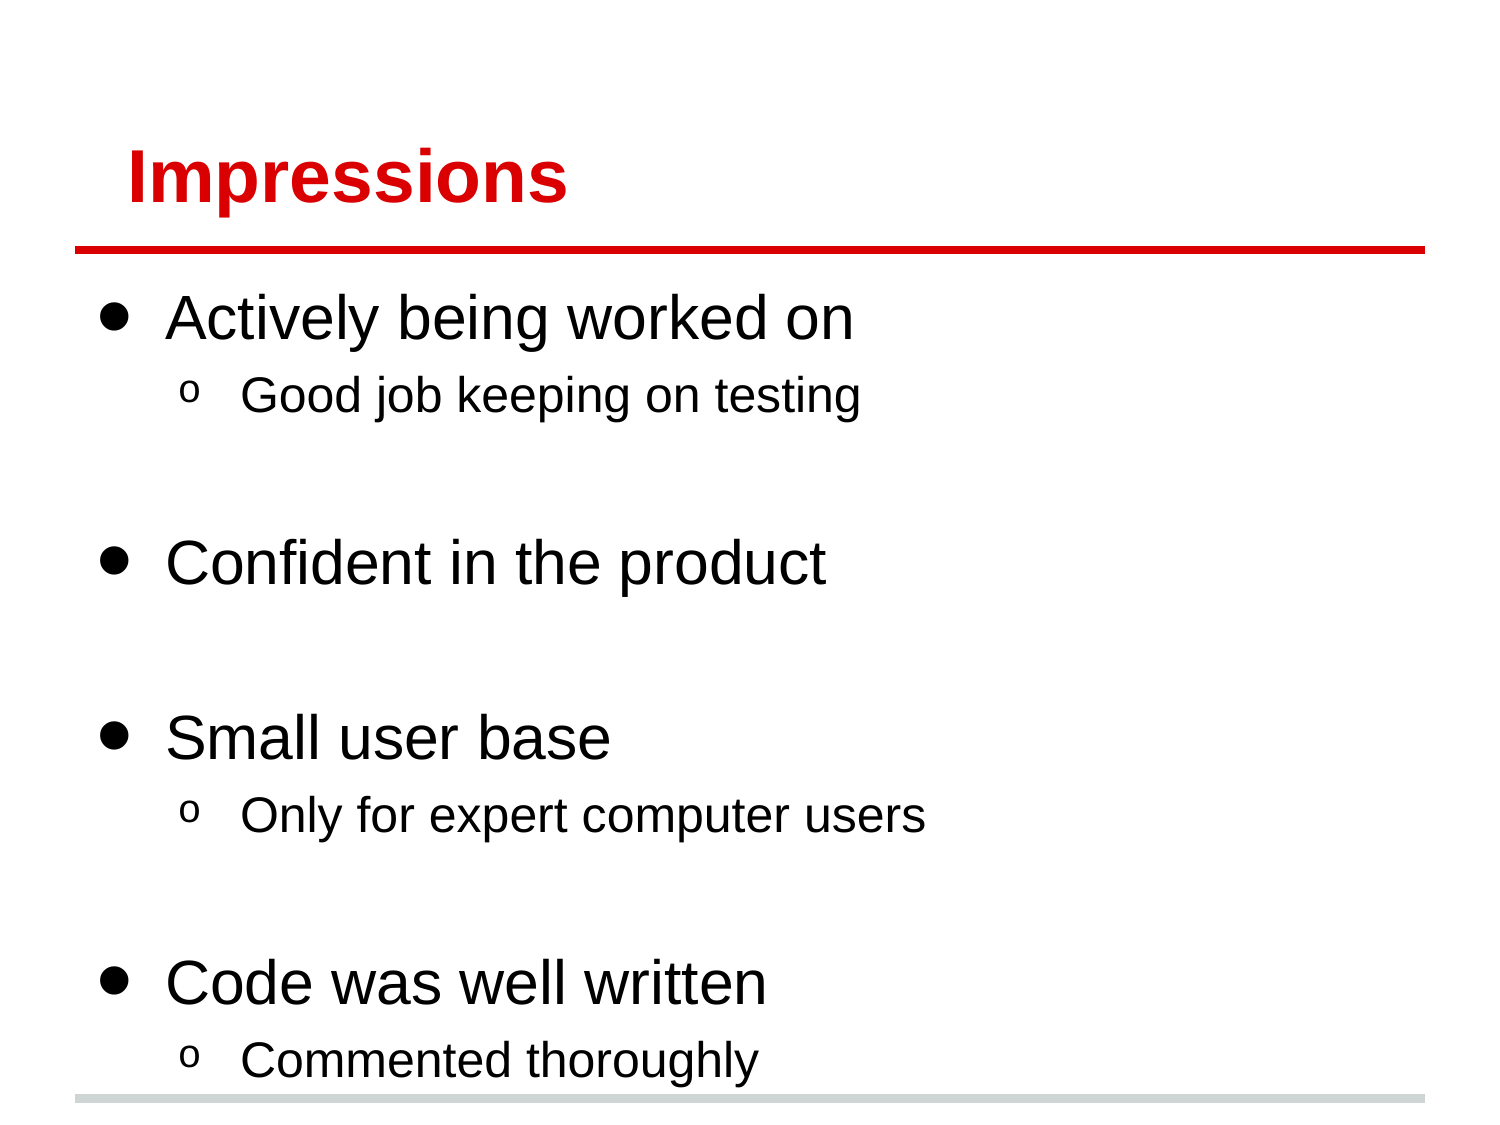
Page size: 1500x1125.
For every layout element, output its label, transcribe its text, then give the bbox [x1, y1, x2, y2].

title Impressions [75, 45, 1425, 233]
list Actively being worked on Good job keeping on testing Confident in the product Small user base Only for expert computer users Code was well written Commented thoroughly [75, 262, 1425, 1078]
